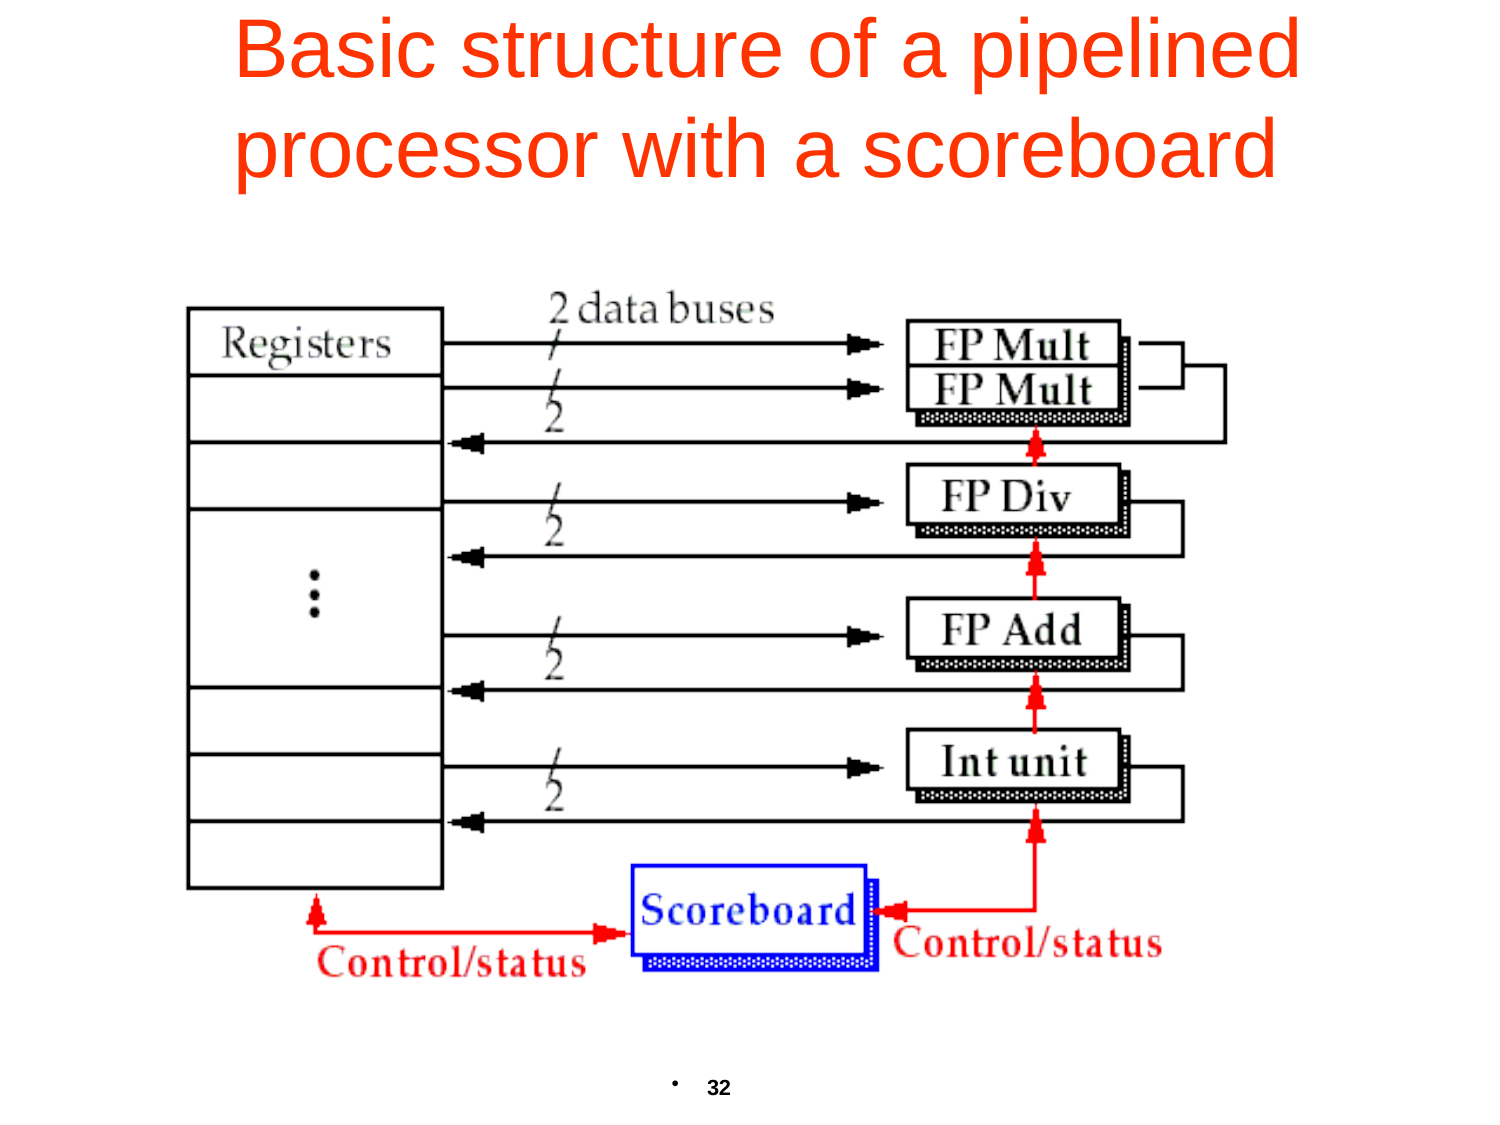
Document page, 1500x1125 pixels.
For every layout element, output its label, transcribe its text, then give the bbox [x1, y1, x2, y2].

picture [62, 287, 1500, 1026]
title Basic structure of a pipelined processor with a scoreboard [218, 30, 1500, 157]
